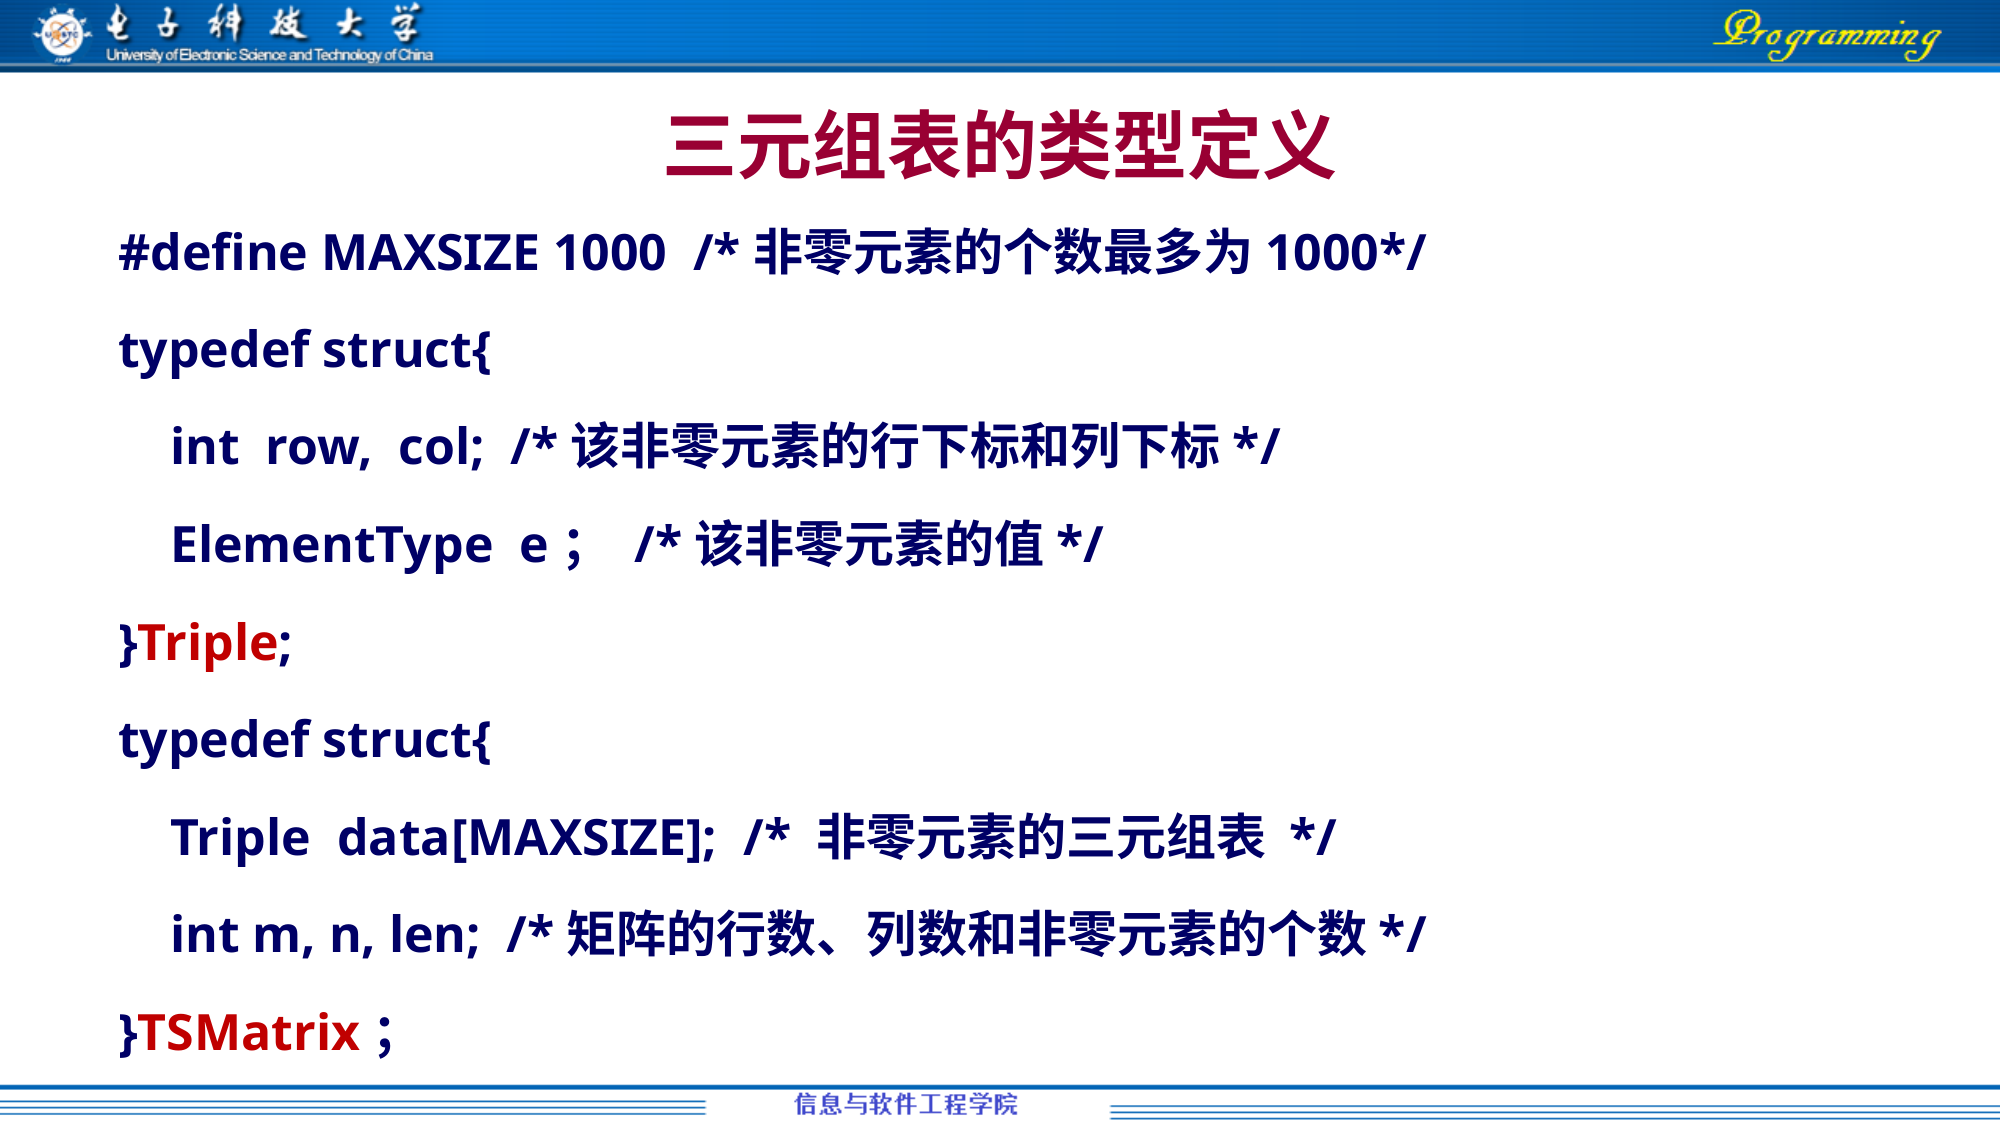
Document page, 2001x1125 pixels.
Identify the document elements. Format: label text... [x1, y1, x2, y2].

list #define MAXSIZE 1000 /*非零元素的个数最多为1000*/ typedef struct{ int row, col; /*该非零元素的行下标和列下标*/ ElementType e； /*该非零元素的值*/ }Triple; typedef struct{ Triple data[MAXSIZE]; /* 非零元素的三元组表 */ int m, n, len; /*矩阵的行数、列数和非零元素的个数*/ }TSMatrix； [102, 212, 2000, 1063]
picture [0, 0, 2000, 1125]
title 三元组表的类型定义 [150, 87, 1850, 200]
